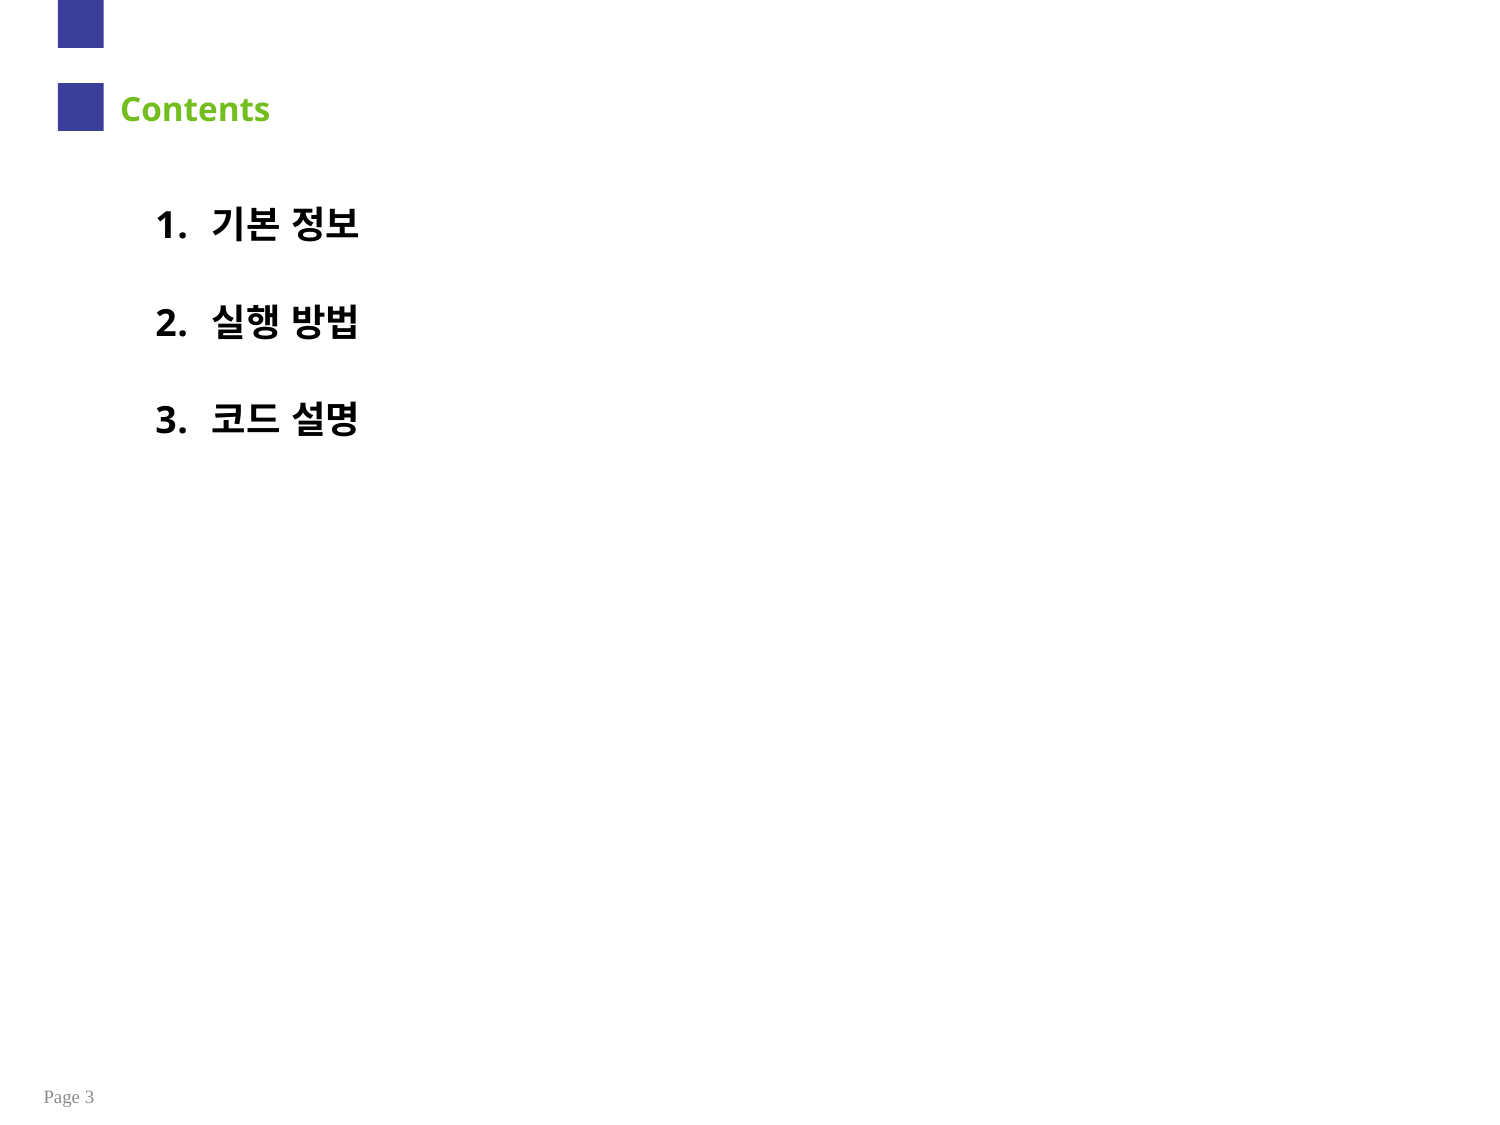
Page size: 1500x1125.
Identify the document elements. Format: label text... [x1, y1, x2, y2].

list 기본 정보 실행 방법 코드 설명 [75, 148, 1425, 1059]
title Contents [105, 73, 1427, 143]
slide_number Page 3 [28, 1076, 147, 1117]
